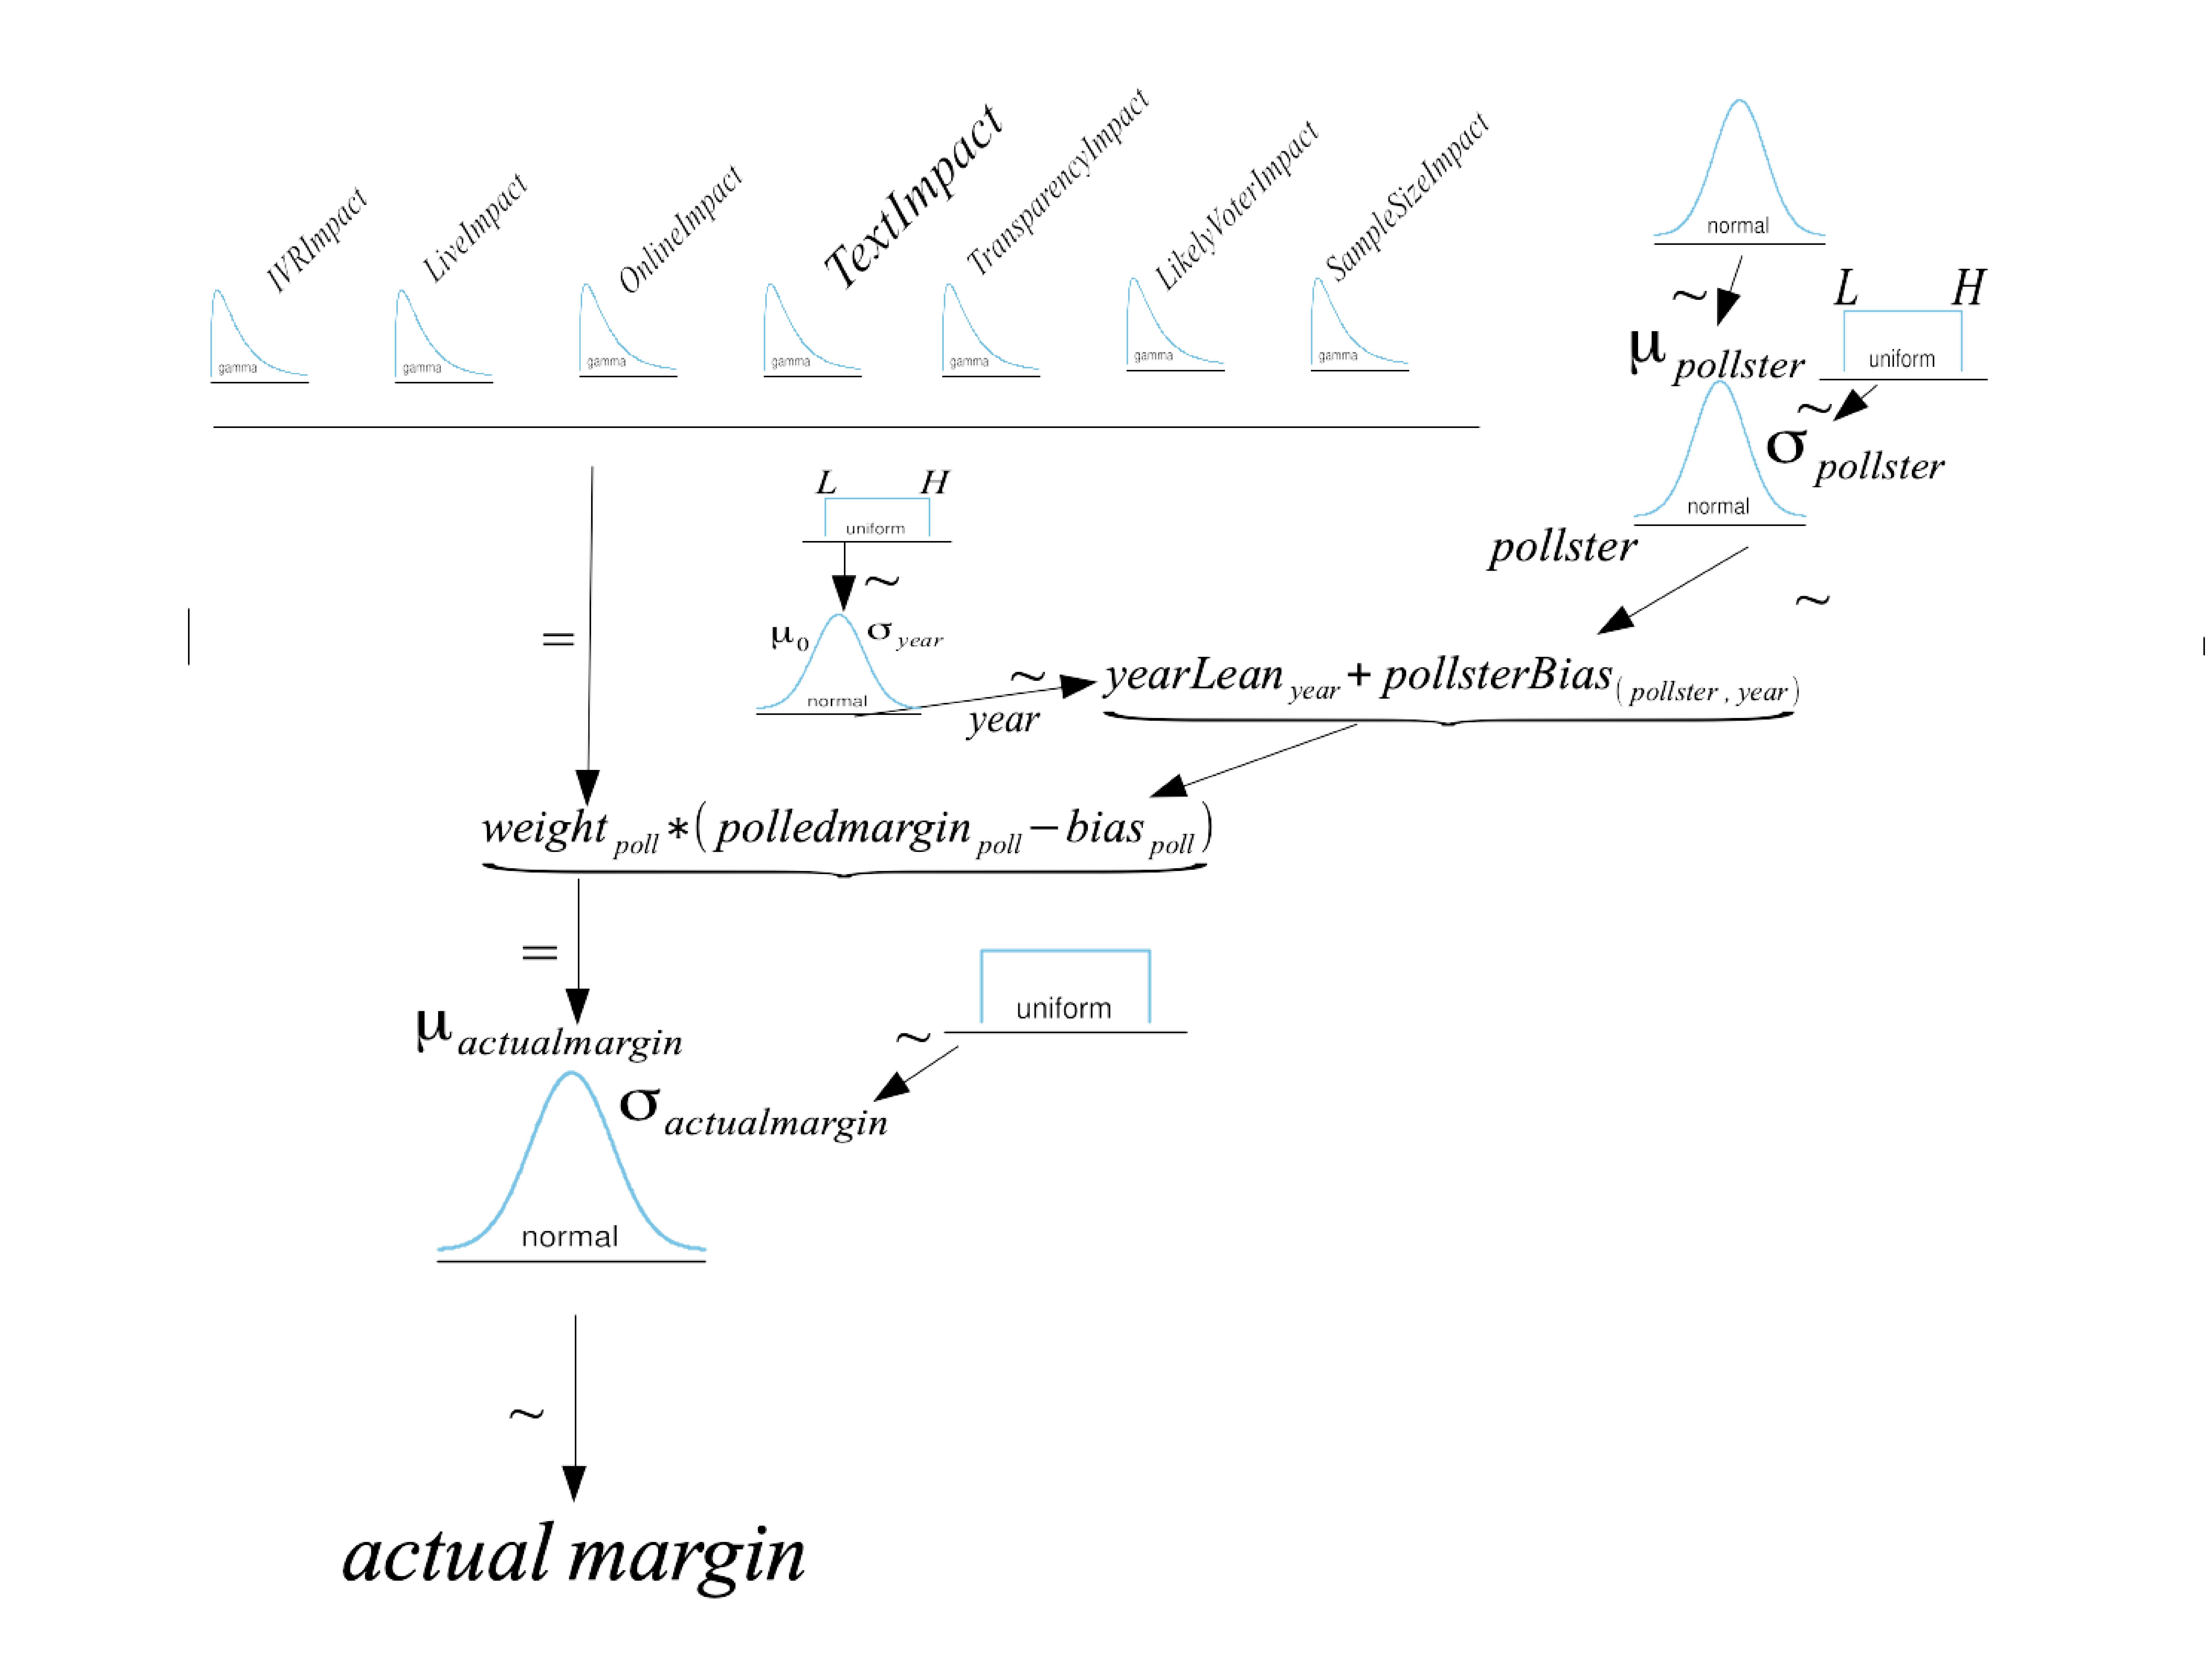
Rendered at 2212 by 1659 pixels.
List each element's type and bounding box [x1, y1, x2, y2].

picture [150, 65, 2212, 1639]
